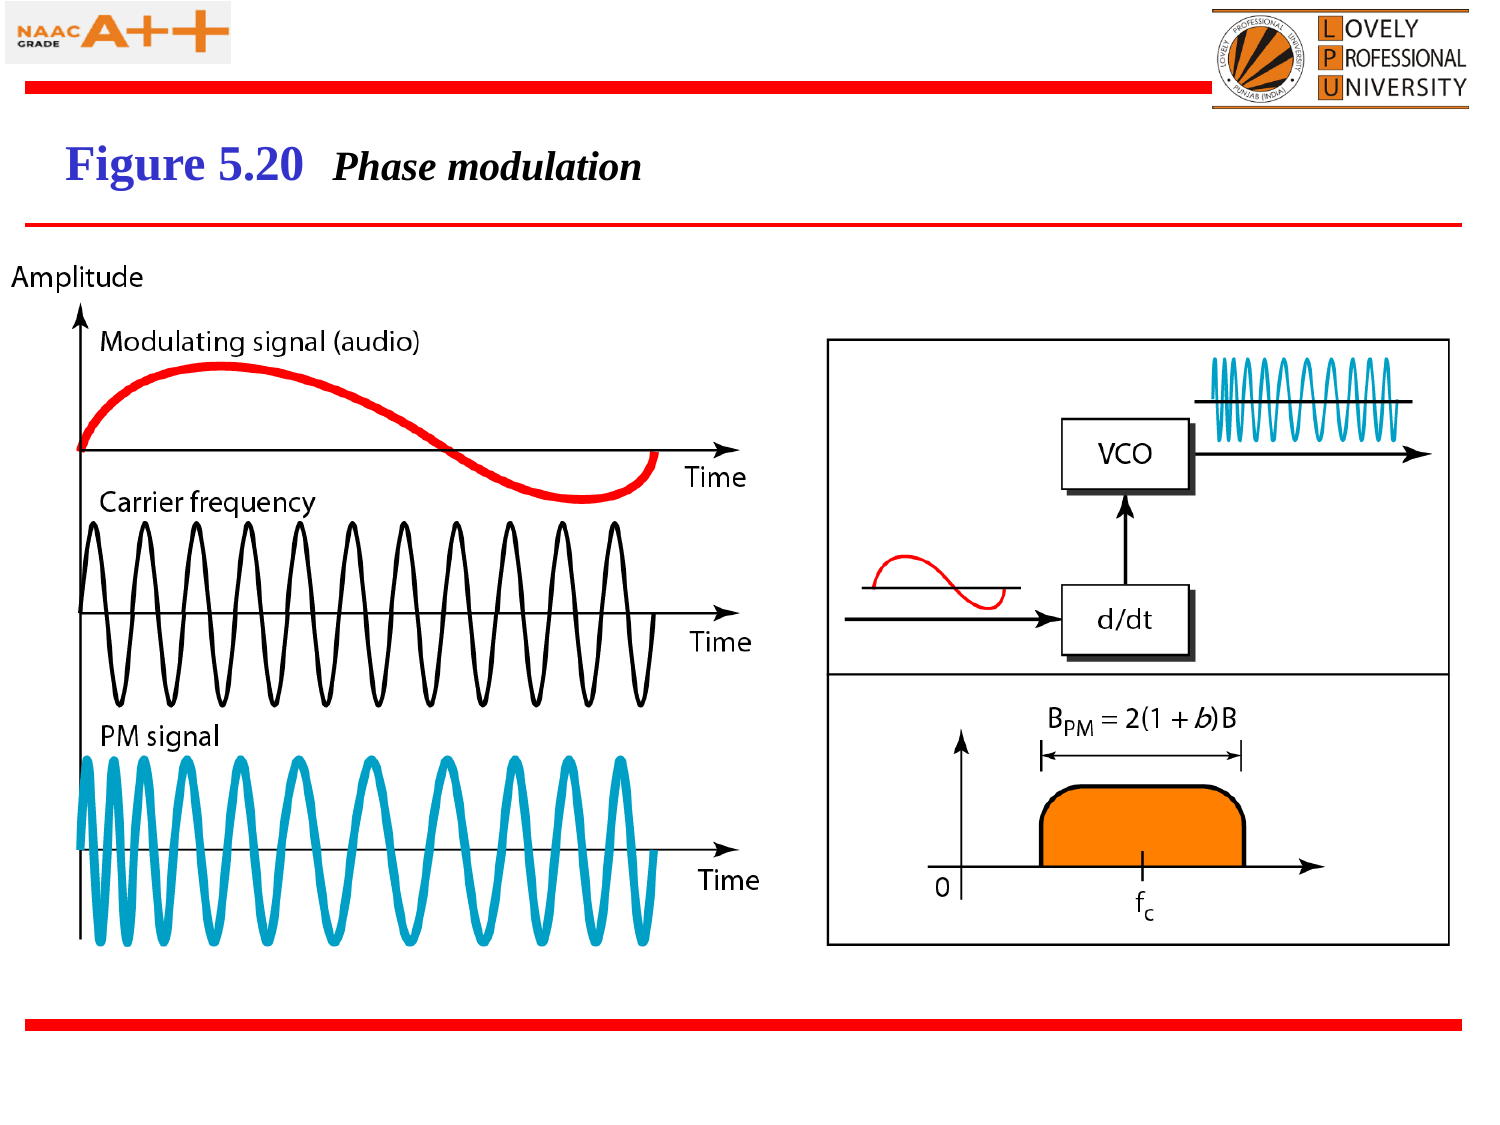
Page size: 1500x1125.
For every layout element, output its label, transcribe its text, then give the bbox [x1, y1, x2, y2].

picture [10, 265, 1451, 948]
picture [5, 0, 232, 64]
title Figure 5.20 Phase modulation [62, 128, 645, 264]
picture [1212, 8, 1470, 110]
